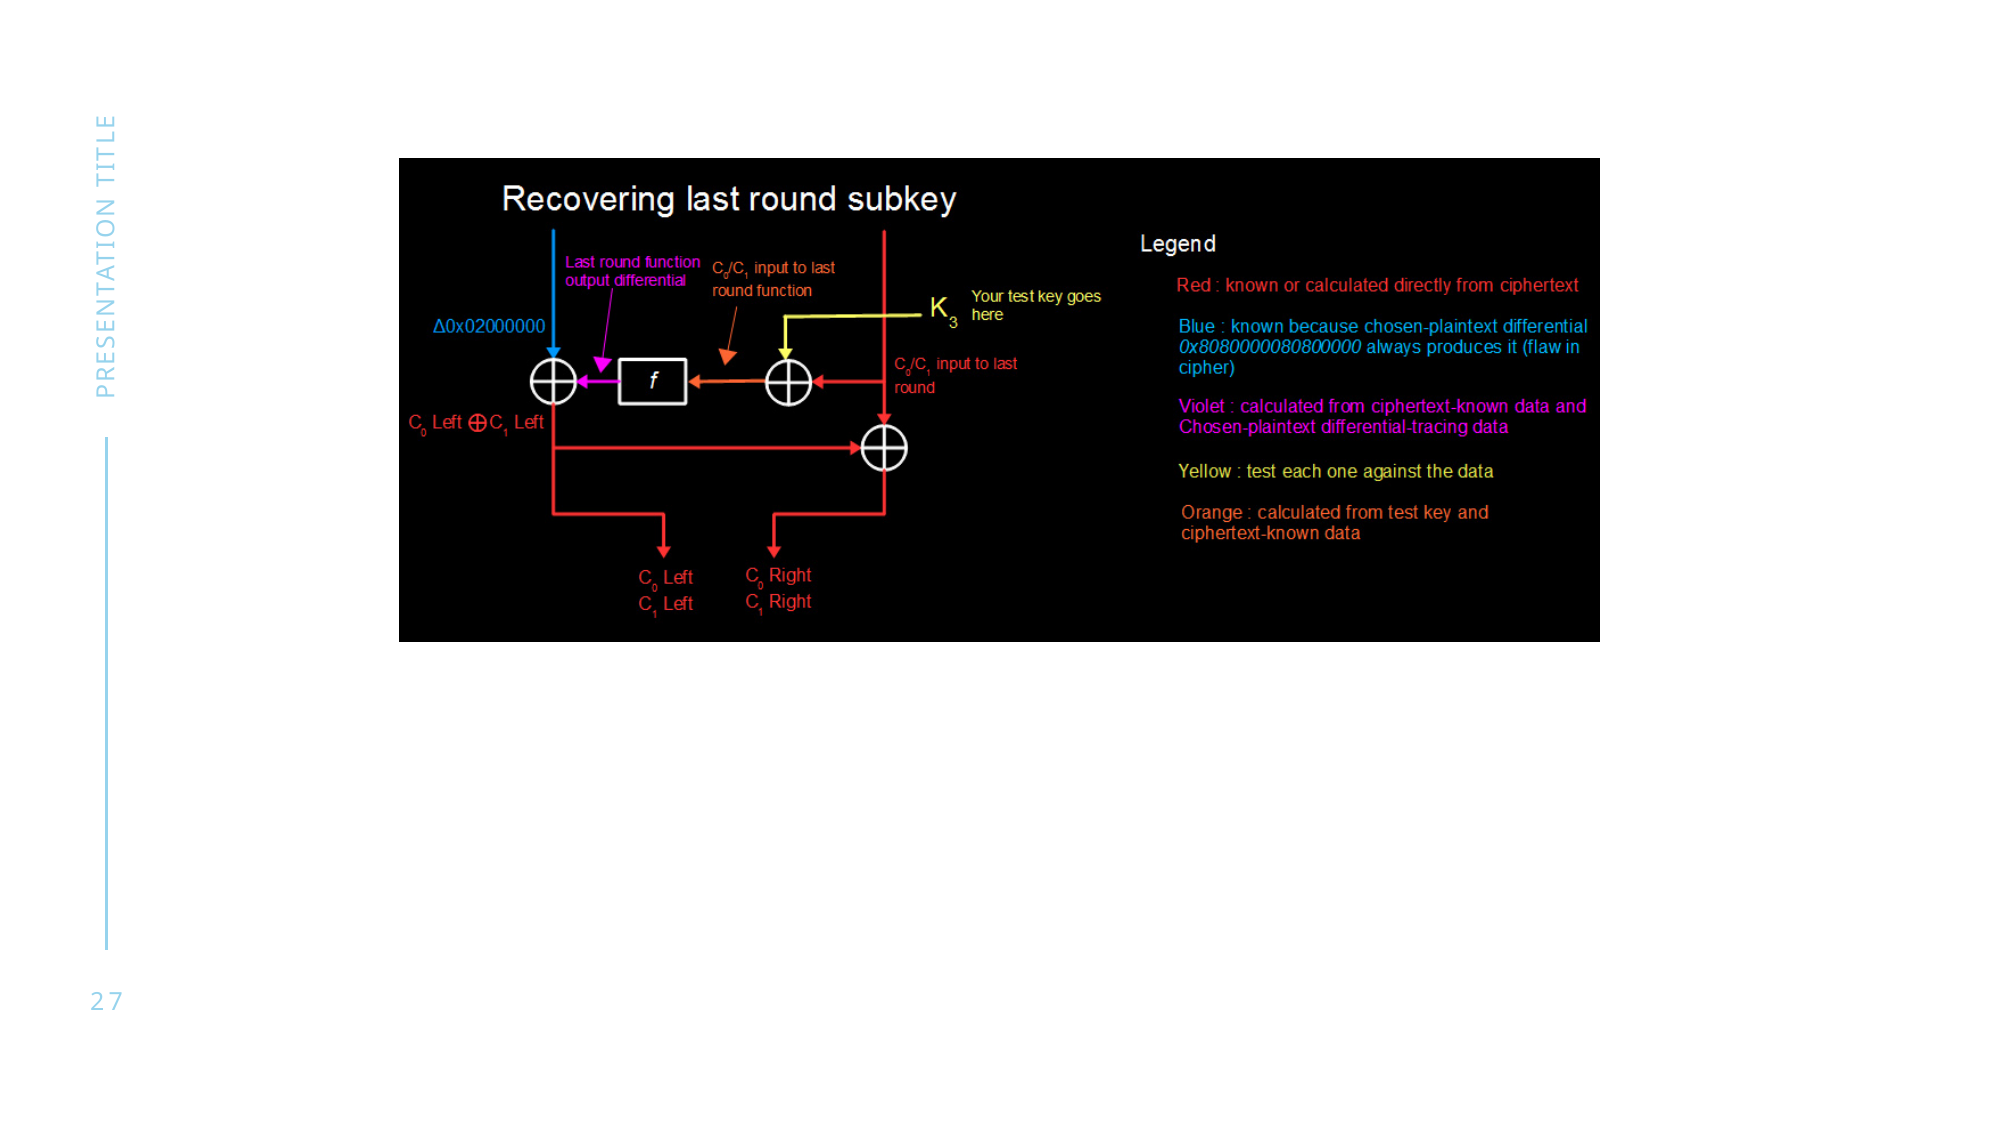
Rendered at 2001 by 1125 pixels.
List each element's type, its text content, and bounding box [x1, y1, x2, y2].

picture [399, 158, 1600, 642]
slide_number 27 [68, 987, 144, 1018]
footer presentation title [90, 107, 122, 400]
